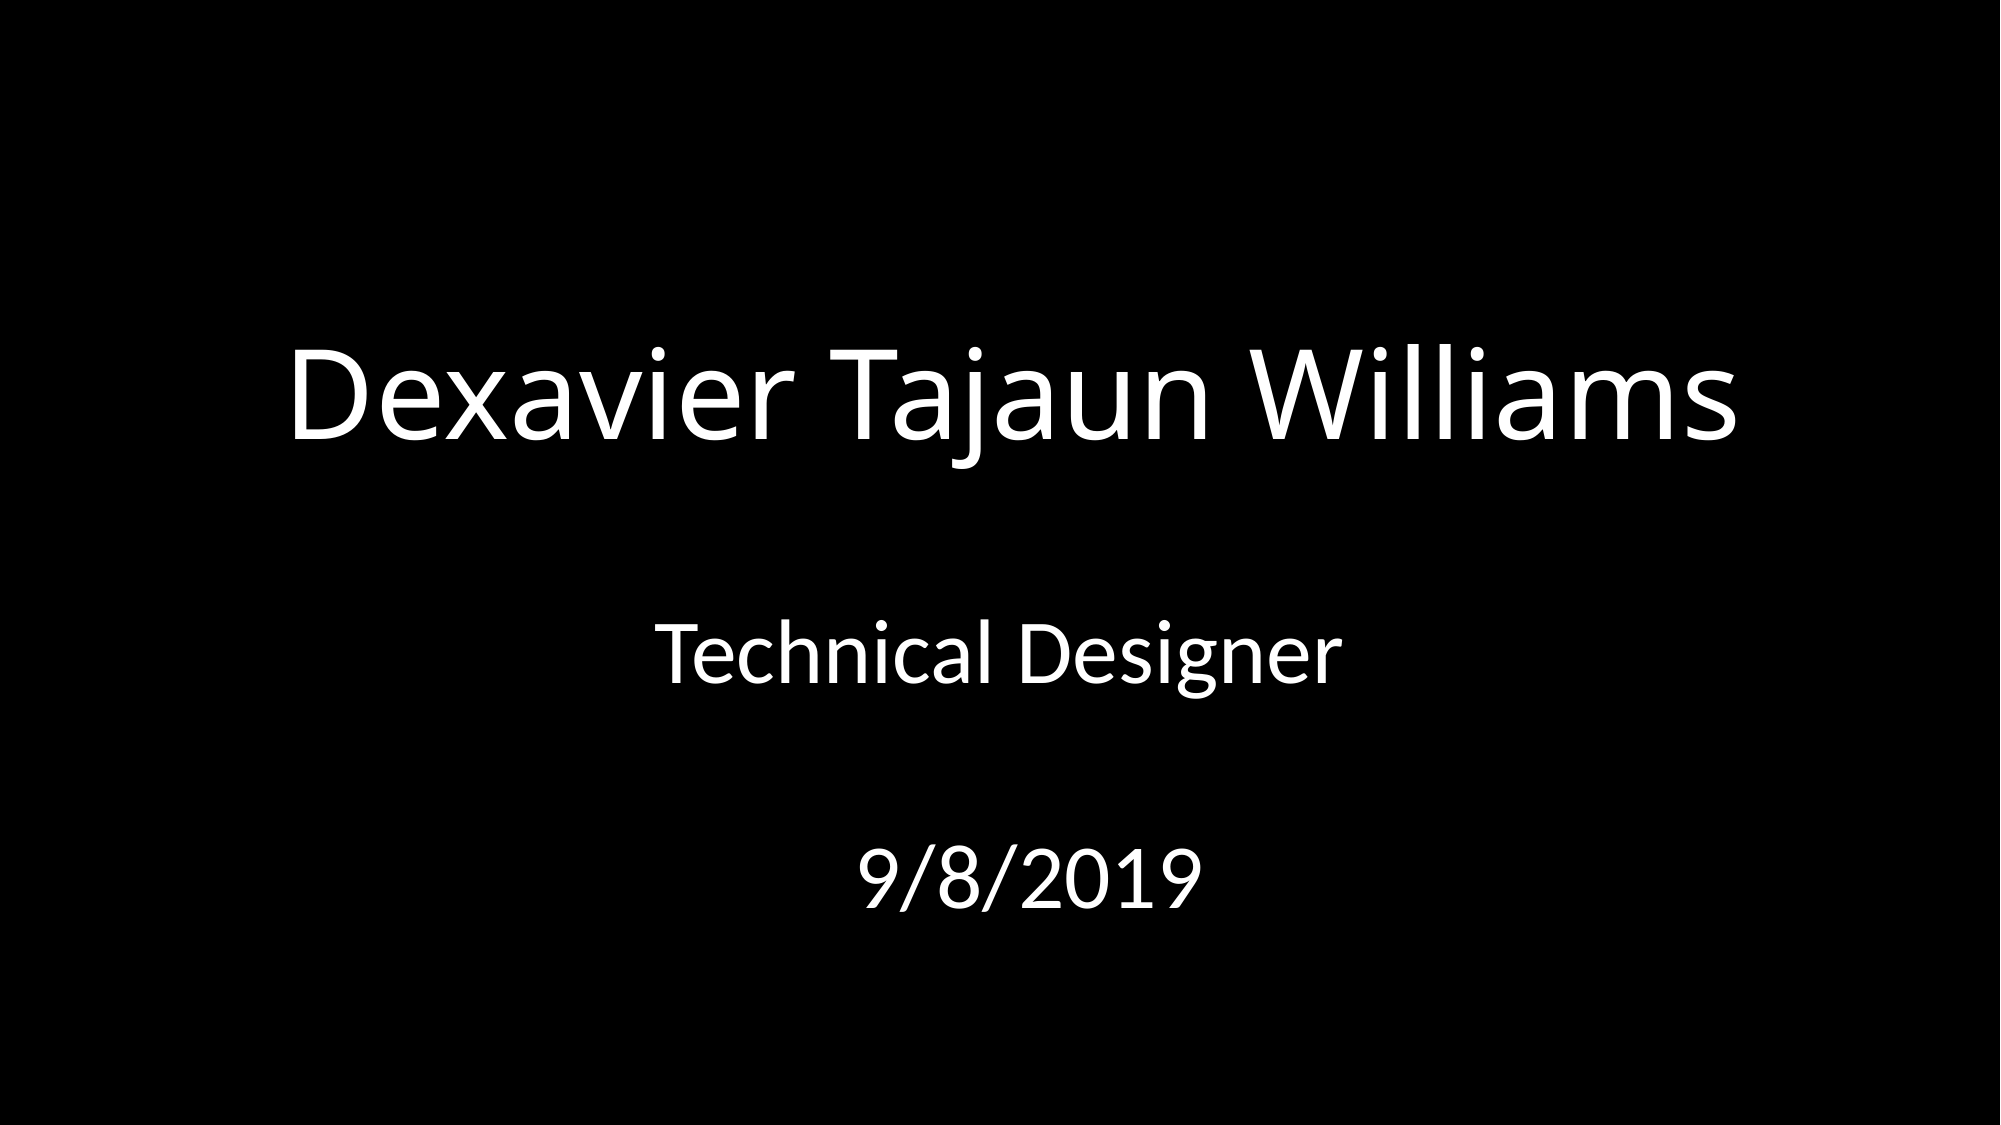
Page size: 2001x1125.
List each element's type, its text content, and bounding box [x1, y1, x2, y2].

text_box Technical Designer [633, 596, 1367, 700]
subtitle 9/8/2019 [835, 822, 1224, 926]
title Dexavier Tajaun Williams [263, 82, 1764, 474]
